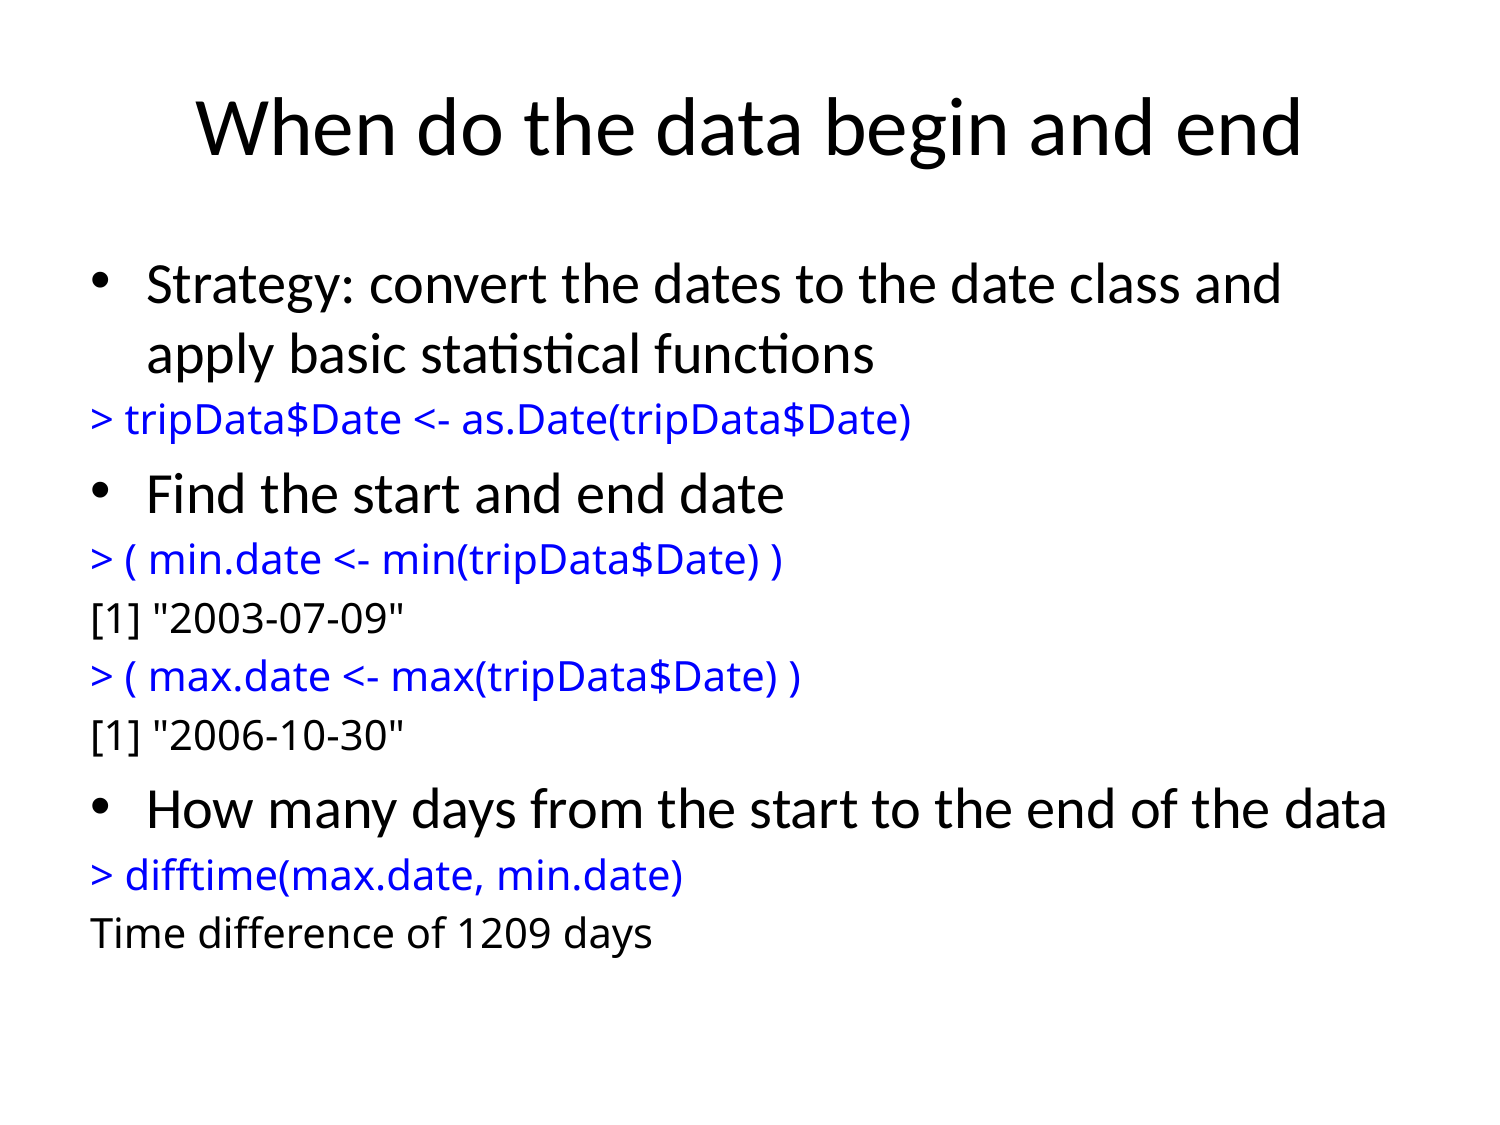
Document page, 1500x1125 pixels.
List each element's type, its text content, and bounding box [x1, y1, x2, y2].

list Strategy: convert the dates to the date class and apply basic statistical functions > tripData$Date <- as.Date(tripData$Date) Find the start and end date > ( min.date <- min(tripData$Date) ) [1] "2003-07-09" > ( max.date <- max(tripData$Date) ) [1] "2006-10-30" How many days from the start to the end of the data > difftime(max.date, min.date) Time difference of 1209 days [75, 237, 1425, 1075]
title When do the data begin and end [75, 45, 1425, 200]
